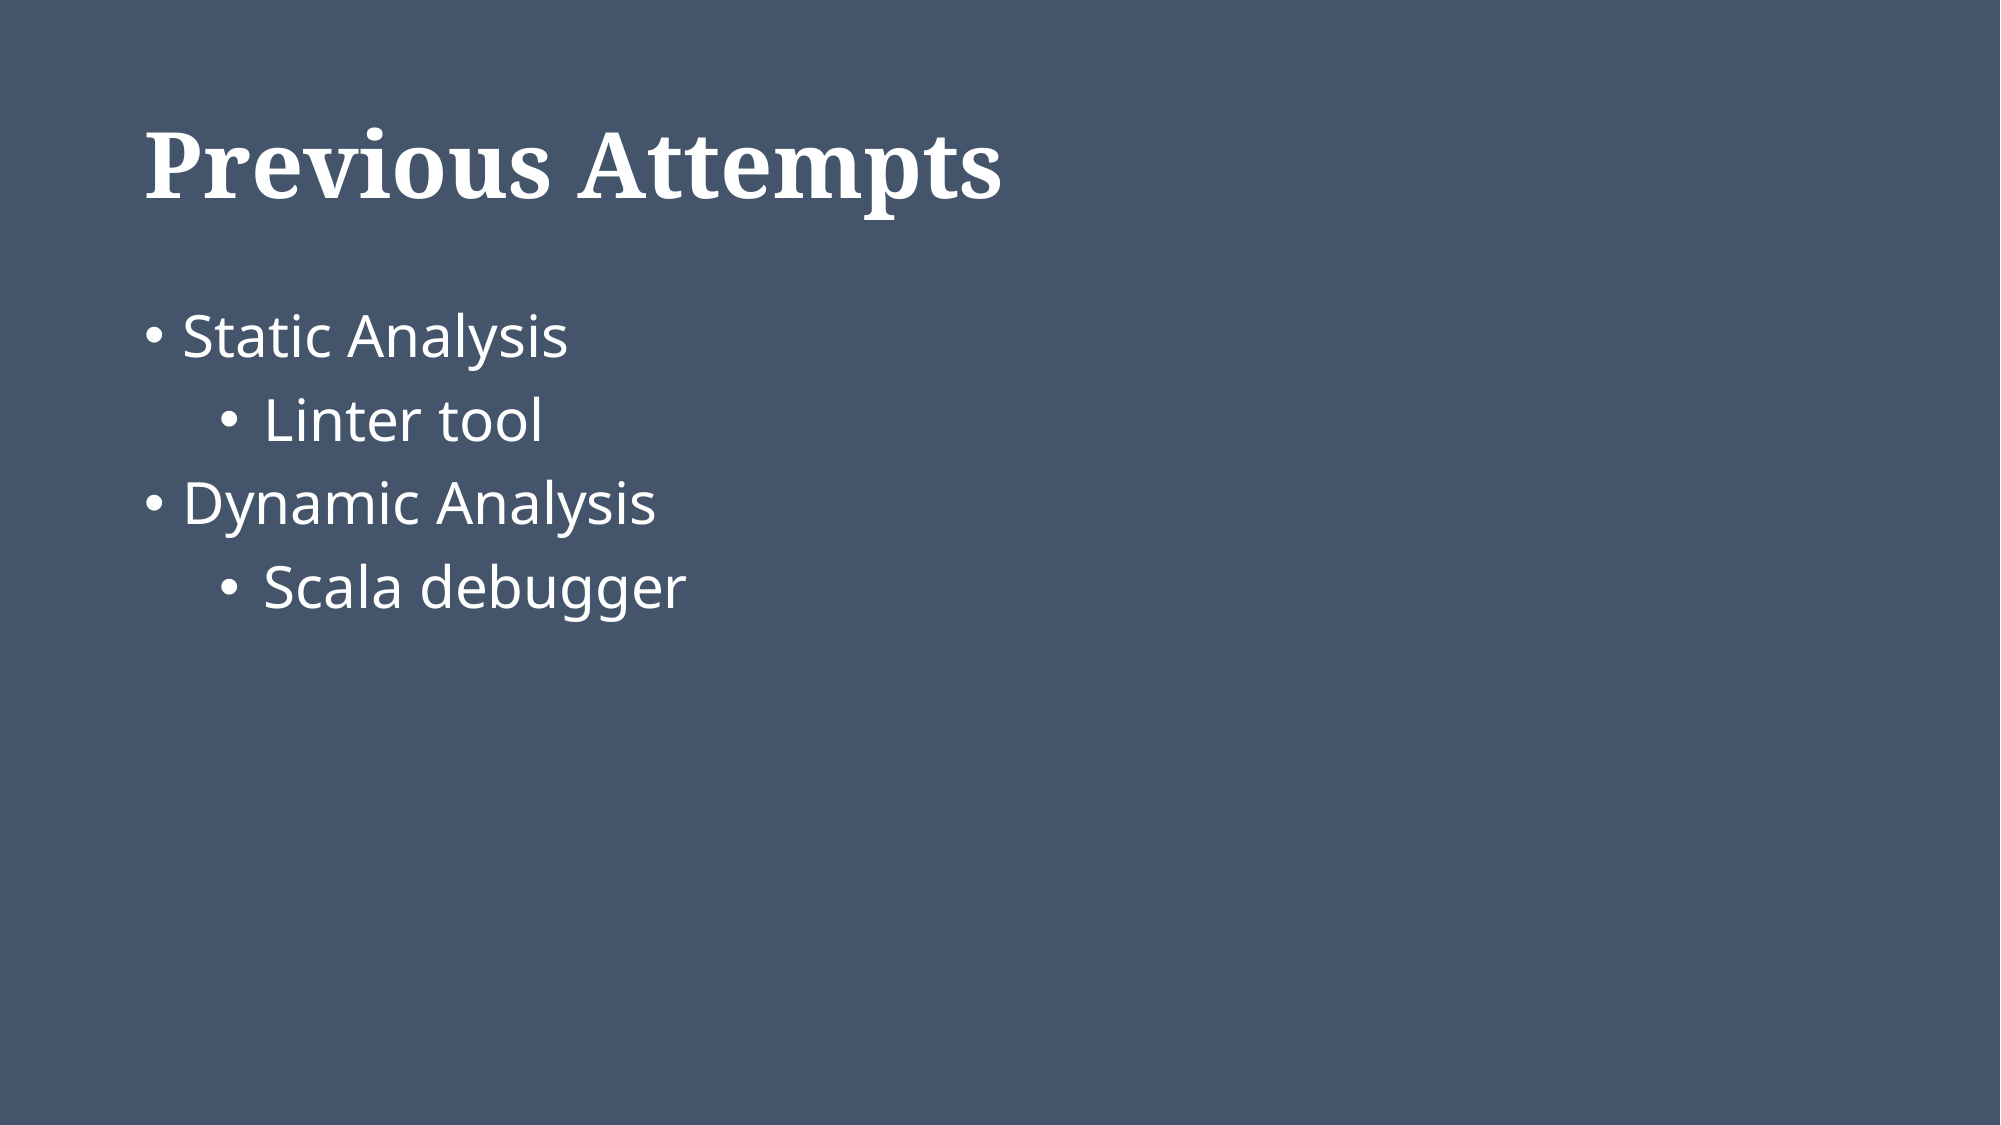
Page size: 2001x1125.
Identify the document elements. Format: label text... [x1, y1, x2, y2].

title Previous Attempts [136, 37, 1863, 298]
list Static Analysis Linter tool Dynamic Analysis Scala debugger [136, 298, 1863, 1125]
